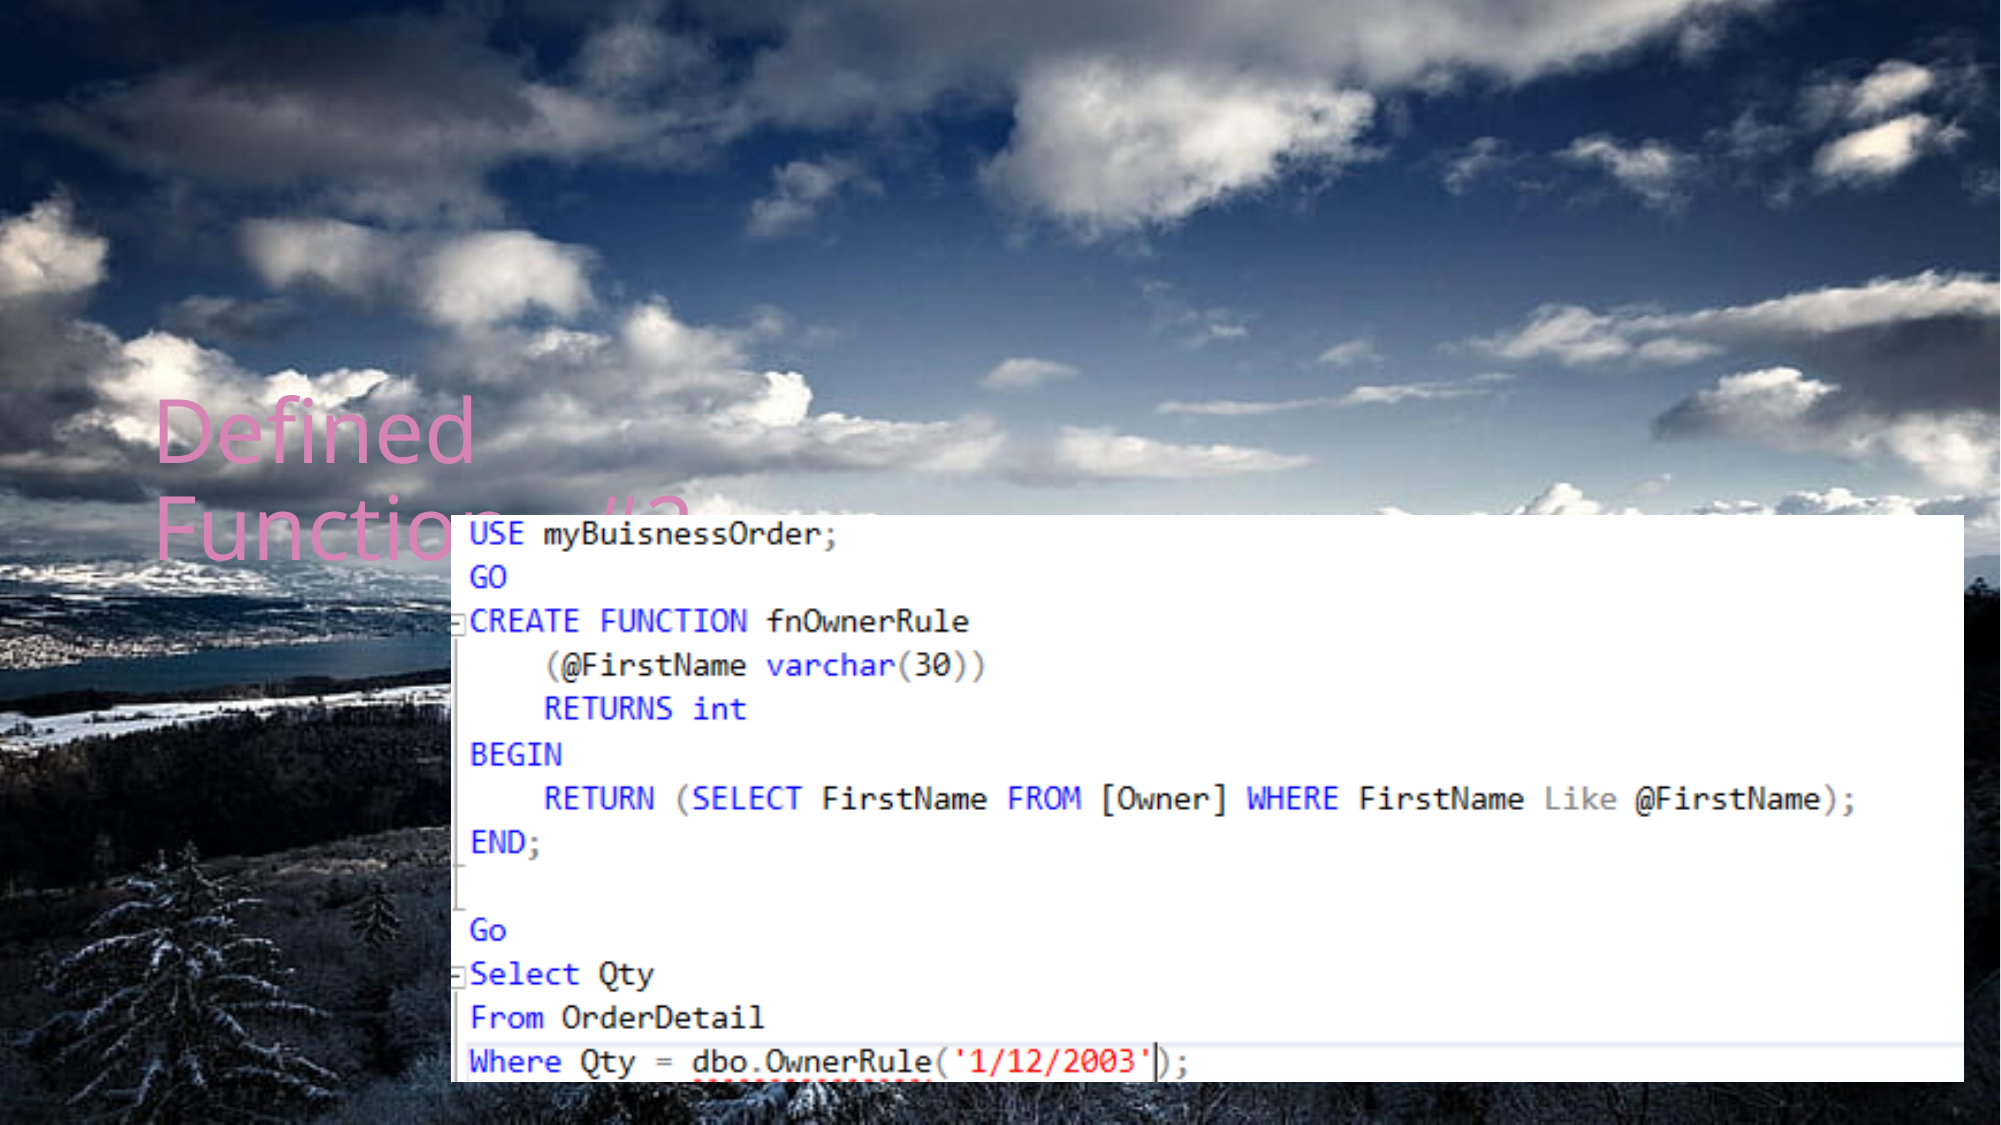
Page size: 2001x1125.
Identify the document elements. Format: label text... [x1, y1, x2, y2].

title Defined Function #2 [135, 379, 808, 587]
picture [0, 0, 2001, 1125]
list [451, 515, 1964, 1082]
